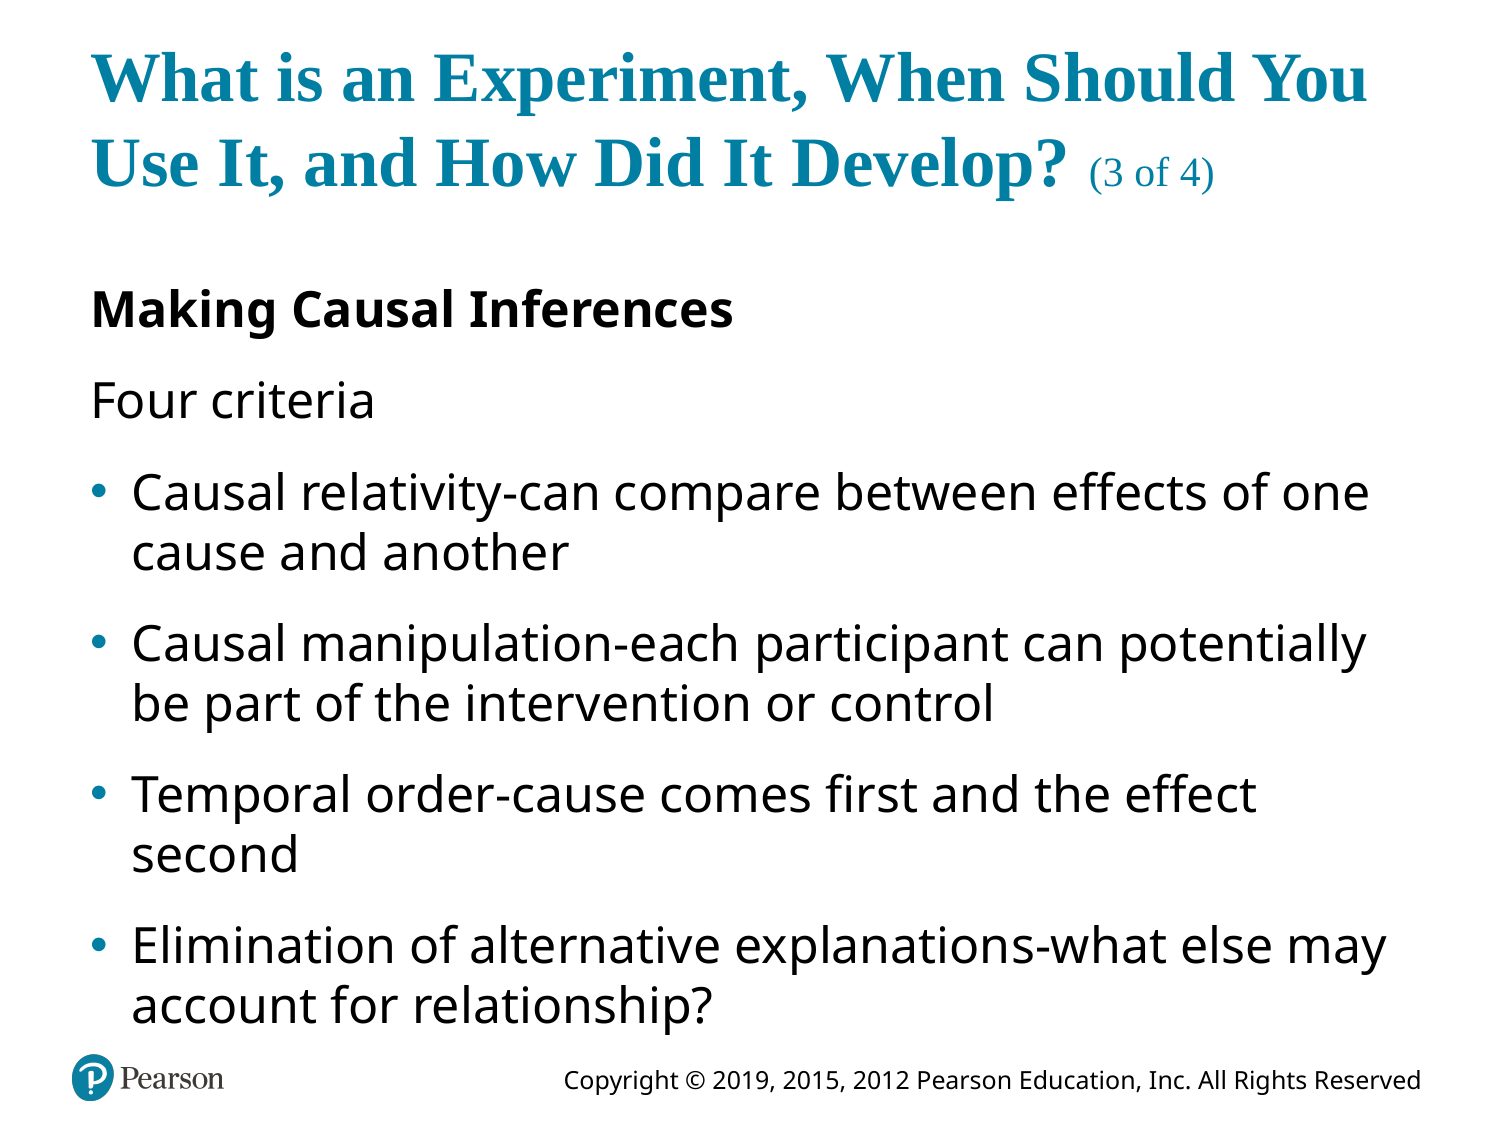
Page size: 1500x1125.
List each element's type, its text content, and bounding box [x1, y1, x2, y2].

picture [80, 1063, 106, 1088]
picture [72, 1054, 88, 1070]
picture [98, 1054, 224, 1101]
picture [72, 1087, 83, 1101]
list Making Causal Inferences Four criteria Causal relativity-can compare between effects of one cause and another Causal manipulation-each participant can potentially be part of the intervention or control Temporal order-cause comes first and the effect second Elimination of alternative explanations-what else may account for relationship? [75, 262, 1425, 1005]
title What is an Experiment, When Should You Use It, and How Did It Develop? (3 of 4) [75, 35, 1425, 216]
